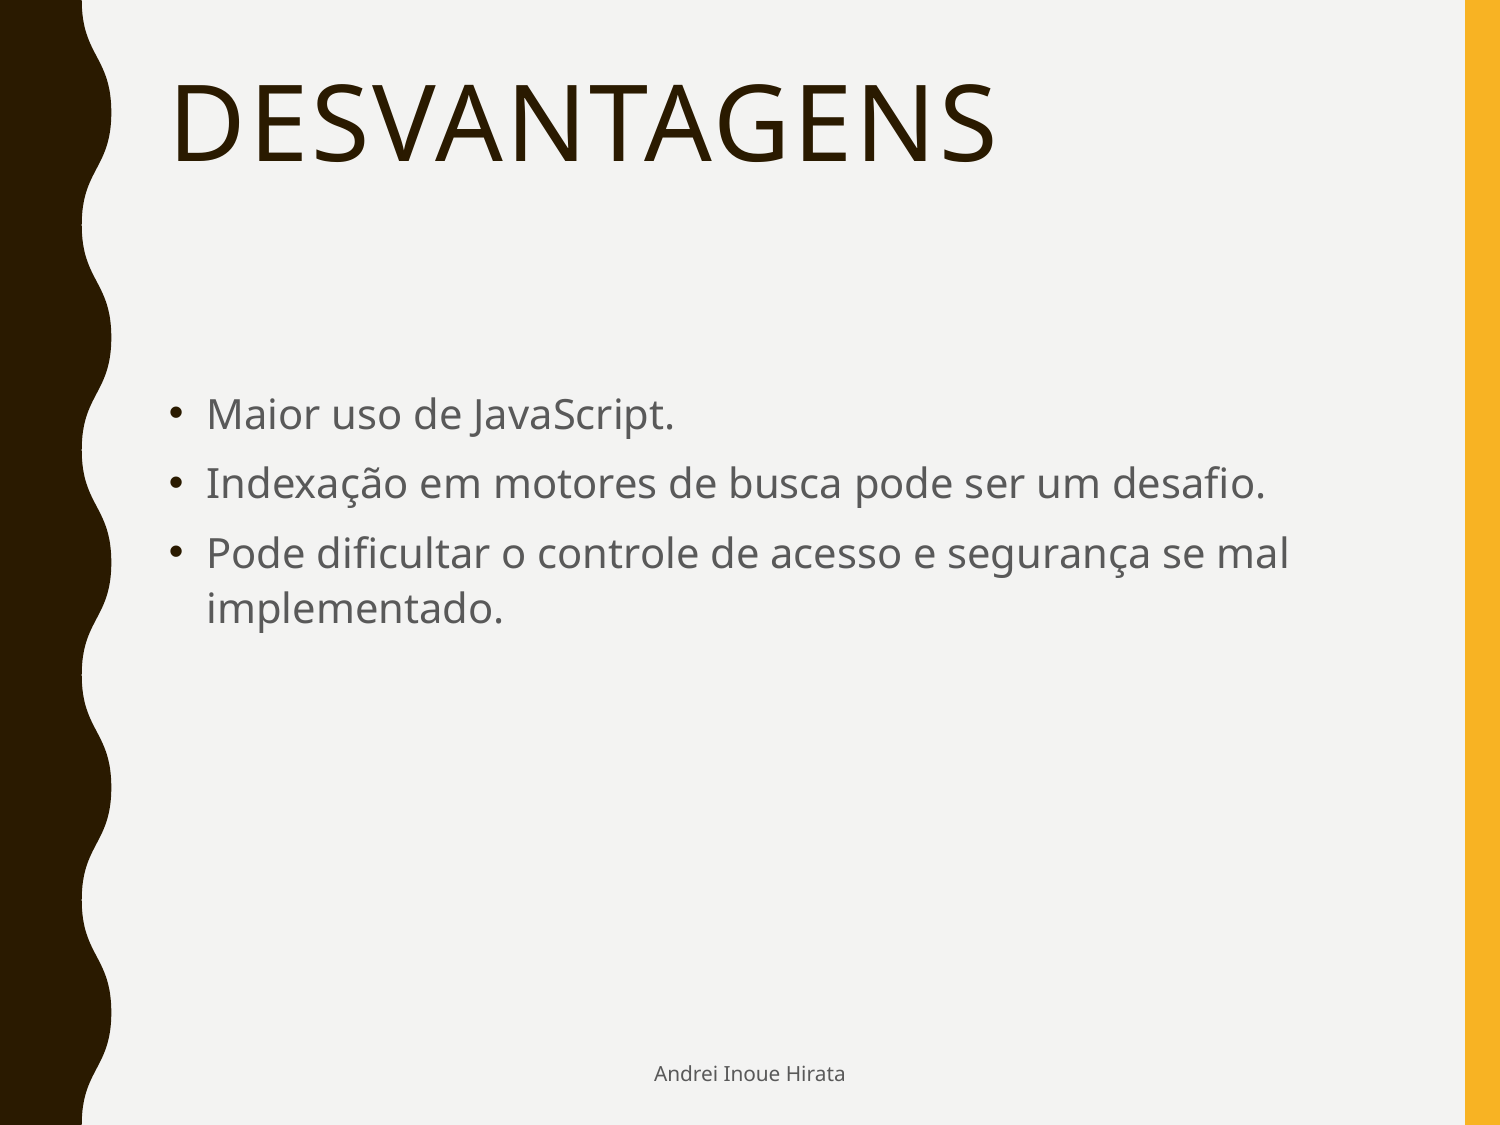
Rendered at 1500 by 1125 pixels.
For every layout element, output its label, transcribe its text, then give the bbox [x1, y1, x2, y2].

list Maior uso de JavaScript. Indexação em motores de busca pode ser um desafio. Pode dificultar o controle de acesso e segurança se mal implementado. [154, 375, 1407, 965]
title Desvantagens [154, 62, 1407, 308]
footer Andrei Inoue Hirata [496, 1045, 1004, 1103]
